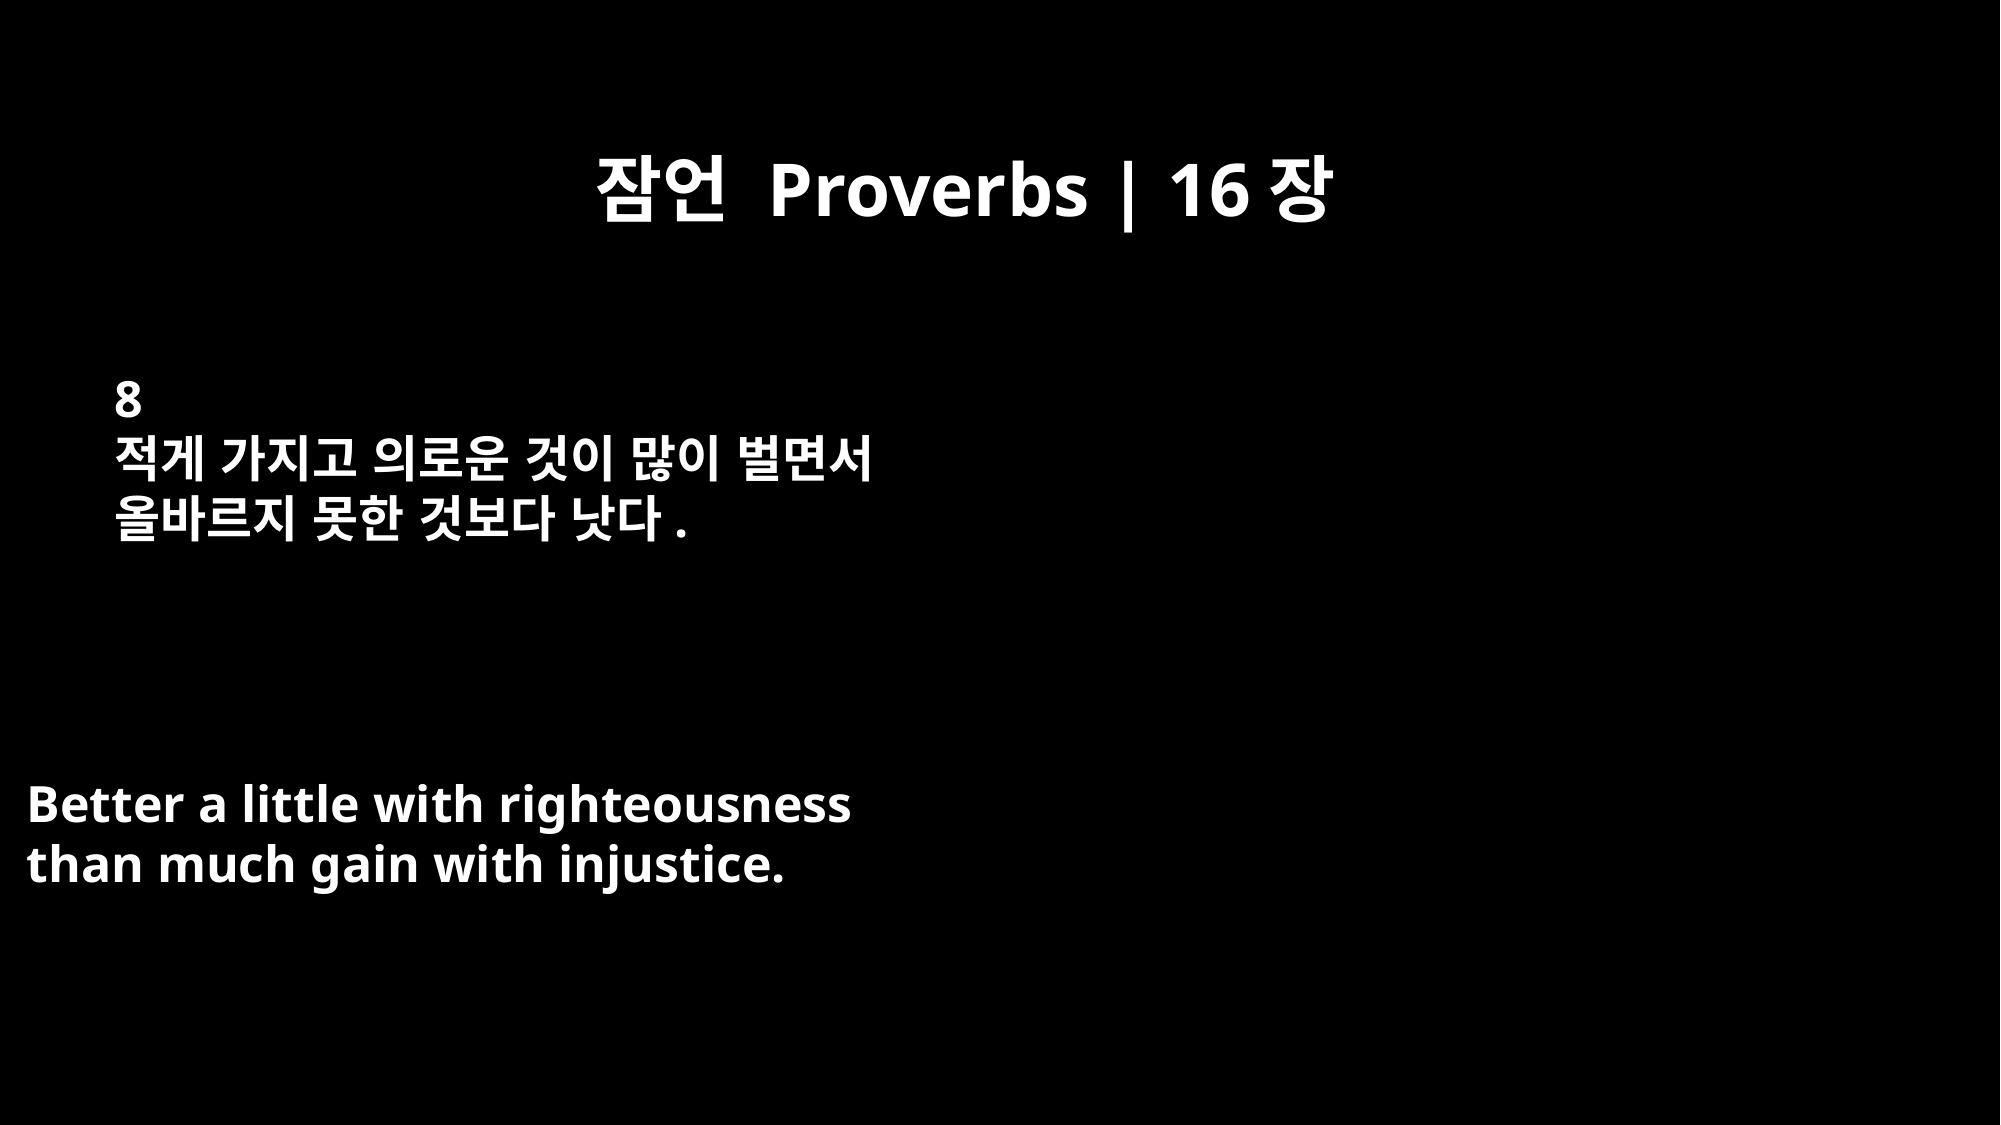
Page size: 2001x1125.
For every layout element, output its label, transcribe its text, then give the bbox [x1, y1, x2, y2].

text_box 잠언 Proverbs | 16장 [580, 136, 1352, 239]
text_box 8 적게 가지고 의로운 것이 많이 벌면서 올바르지 못한 것보다 낫다. [99, 359, 890, 555]
text_box Better a little with righteousness than much gain with injustice. [11, 764, 868, 900]
